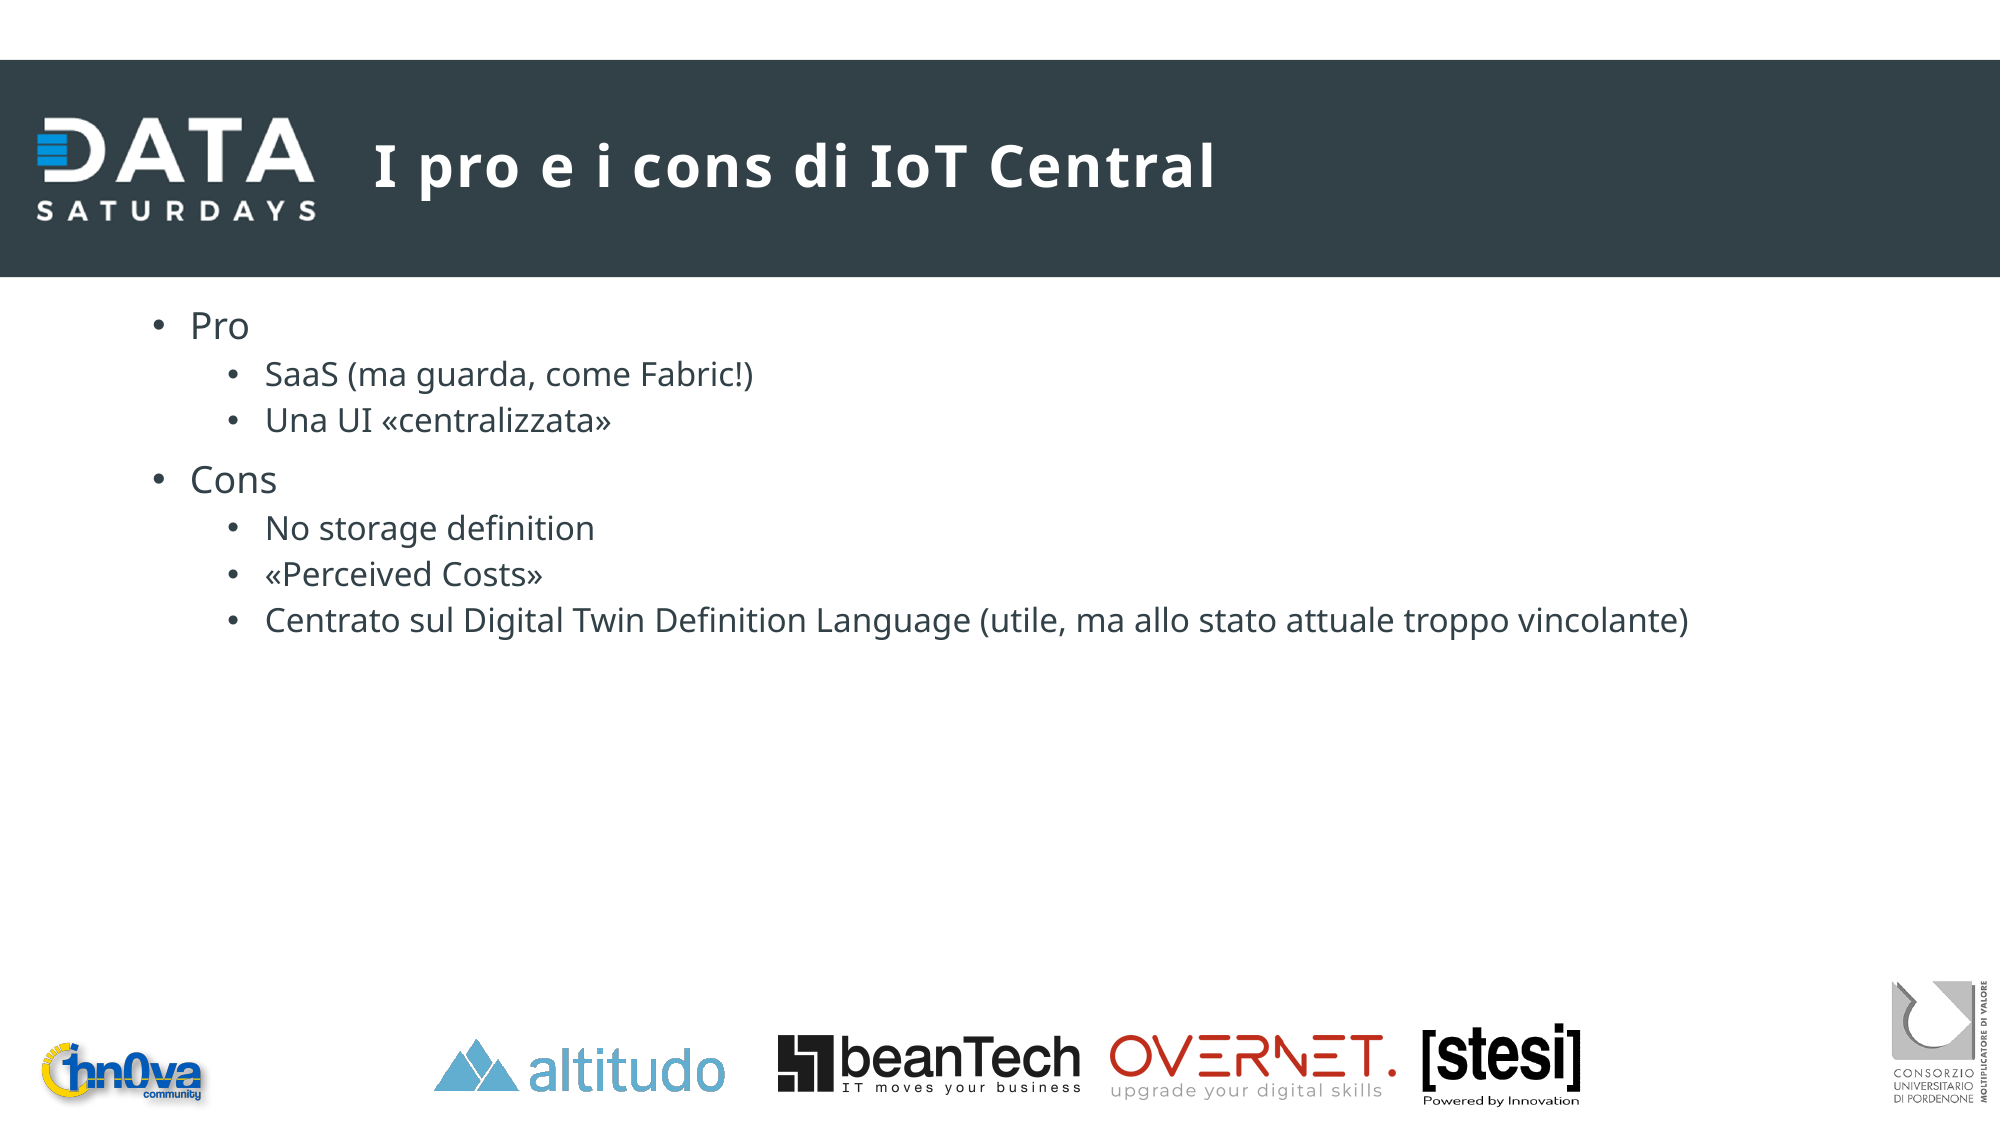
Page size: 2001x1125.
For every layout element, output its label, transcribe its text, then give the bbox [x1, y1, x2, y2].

title I pro e i cons di IoT Central [359, 59, 1863, 278]
picture [778, 1035, 1080, 1095]
picture [41, 1041, 202, 1102]
picture [19, 102, 332, 235]
picture [1421, 1022, 1582, 1108]
picture [1096, 1028, 1408, 1104]
list Pro SaaS (ma guarda, come Fabric!) Una UI «centralizzata» Cons No storage definition «Perceived Costs» Centrato sul Digital Twin Definition Language (utile, ma allo stato attuale troppo vincolante) [137, 299, 1863, 1014]
picture [1880, 955, 2000, 1125]
picture [430, 1028, 729, 1102]
